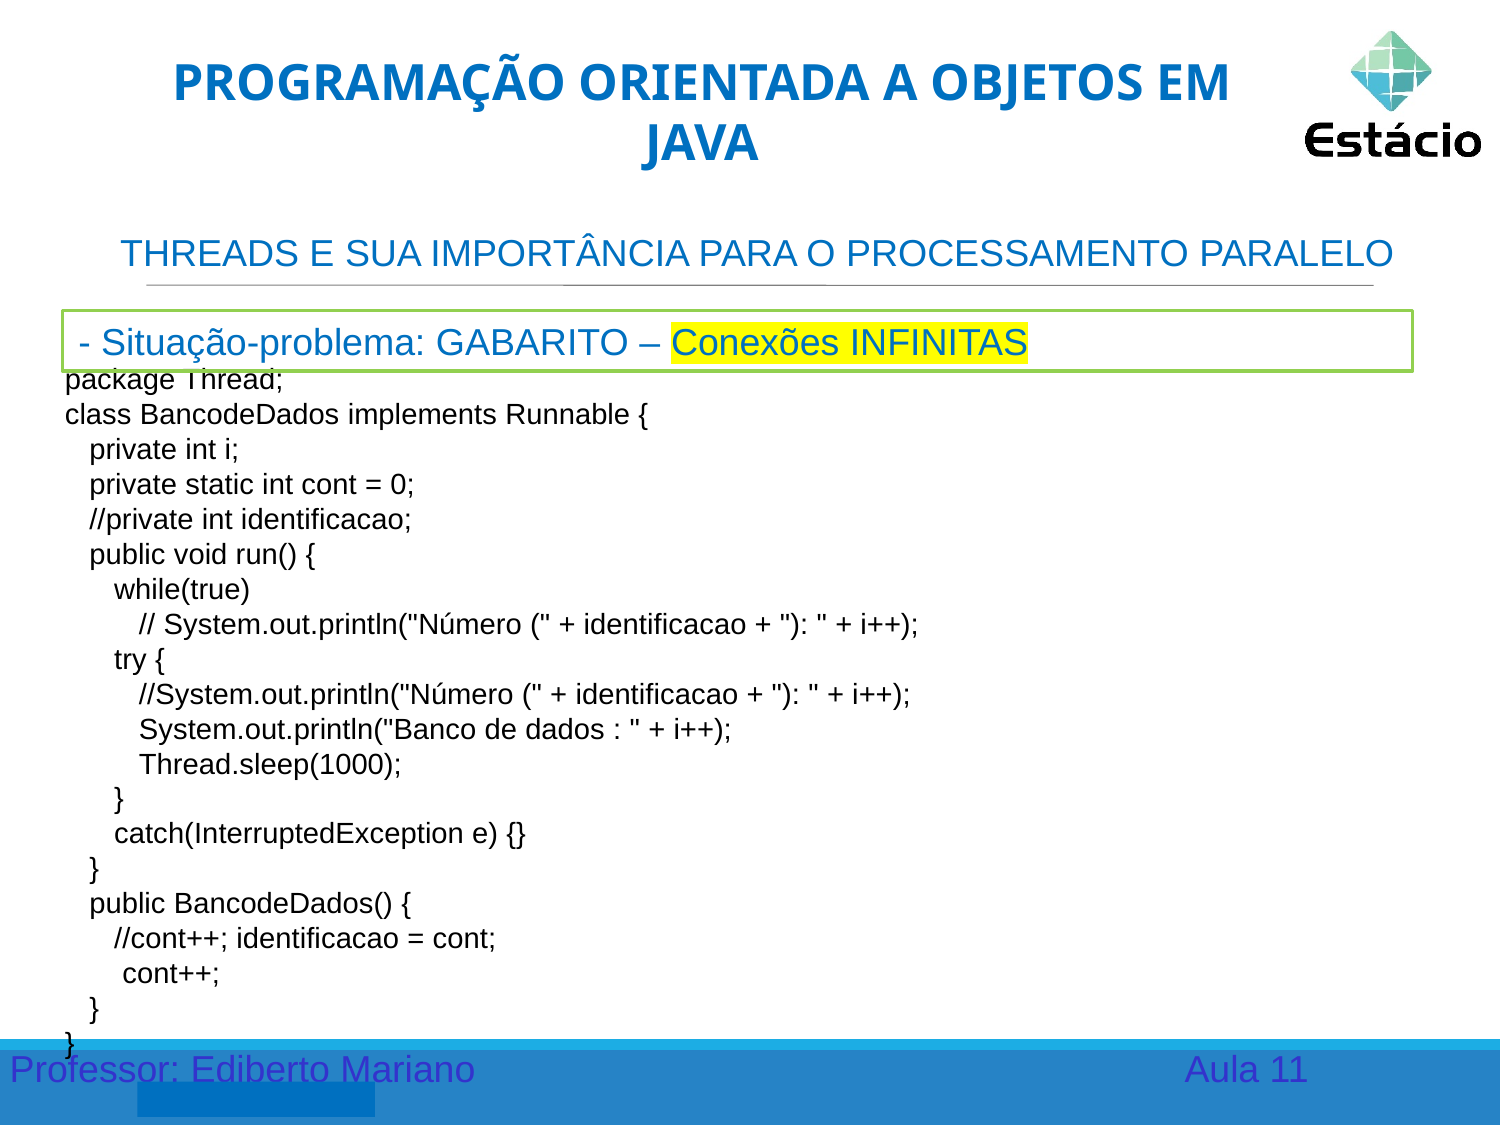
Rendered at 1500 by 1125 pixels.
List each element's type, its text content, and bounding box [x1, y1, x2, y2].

text_box PROGRAMAÇÃO ORIENTADA A OBJETOS EM JAVA [155, 99, 1250, 179]
text_box package Thread; class BancodeDados implements Runnable { private int i; private static int cont = 0; //private int identificacao; public void run() { while(true) // System.out.println("Número (" + identificacao + "): " + i++); try { //System.out.println("Número (" + identificacao + "): " + i++); System.out.println("Banco de dados : " + i++); Thread.sleep(1000); } catch(InterruptedException e) {} } public BancodeDados() { //cont++; identificacao = cont; cont++; } } [49, 352, 1122, 1067]
text_box - Situação-problema: GABARITO – Conexões INFINITAS [62, 310, 1413, 371]
picture [1305, 29, 1481, 157]
text_box THREADS E SUA IMPORTÂNCIA PARA O PROCESSAMENTO PARALELO [75, 221, 1450, 282]
